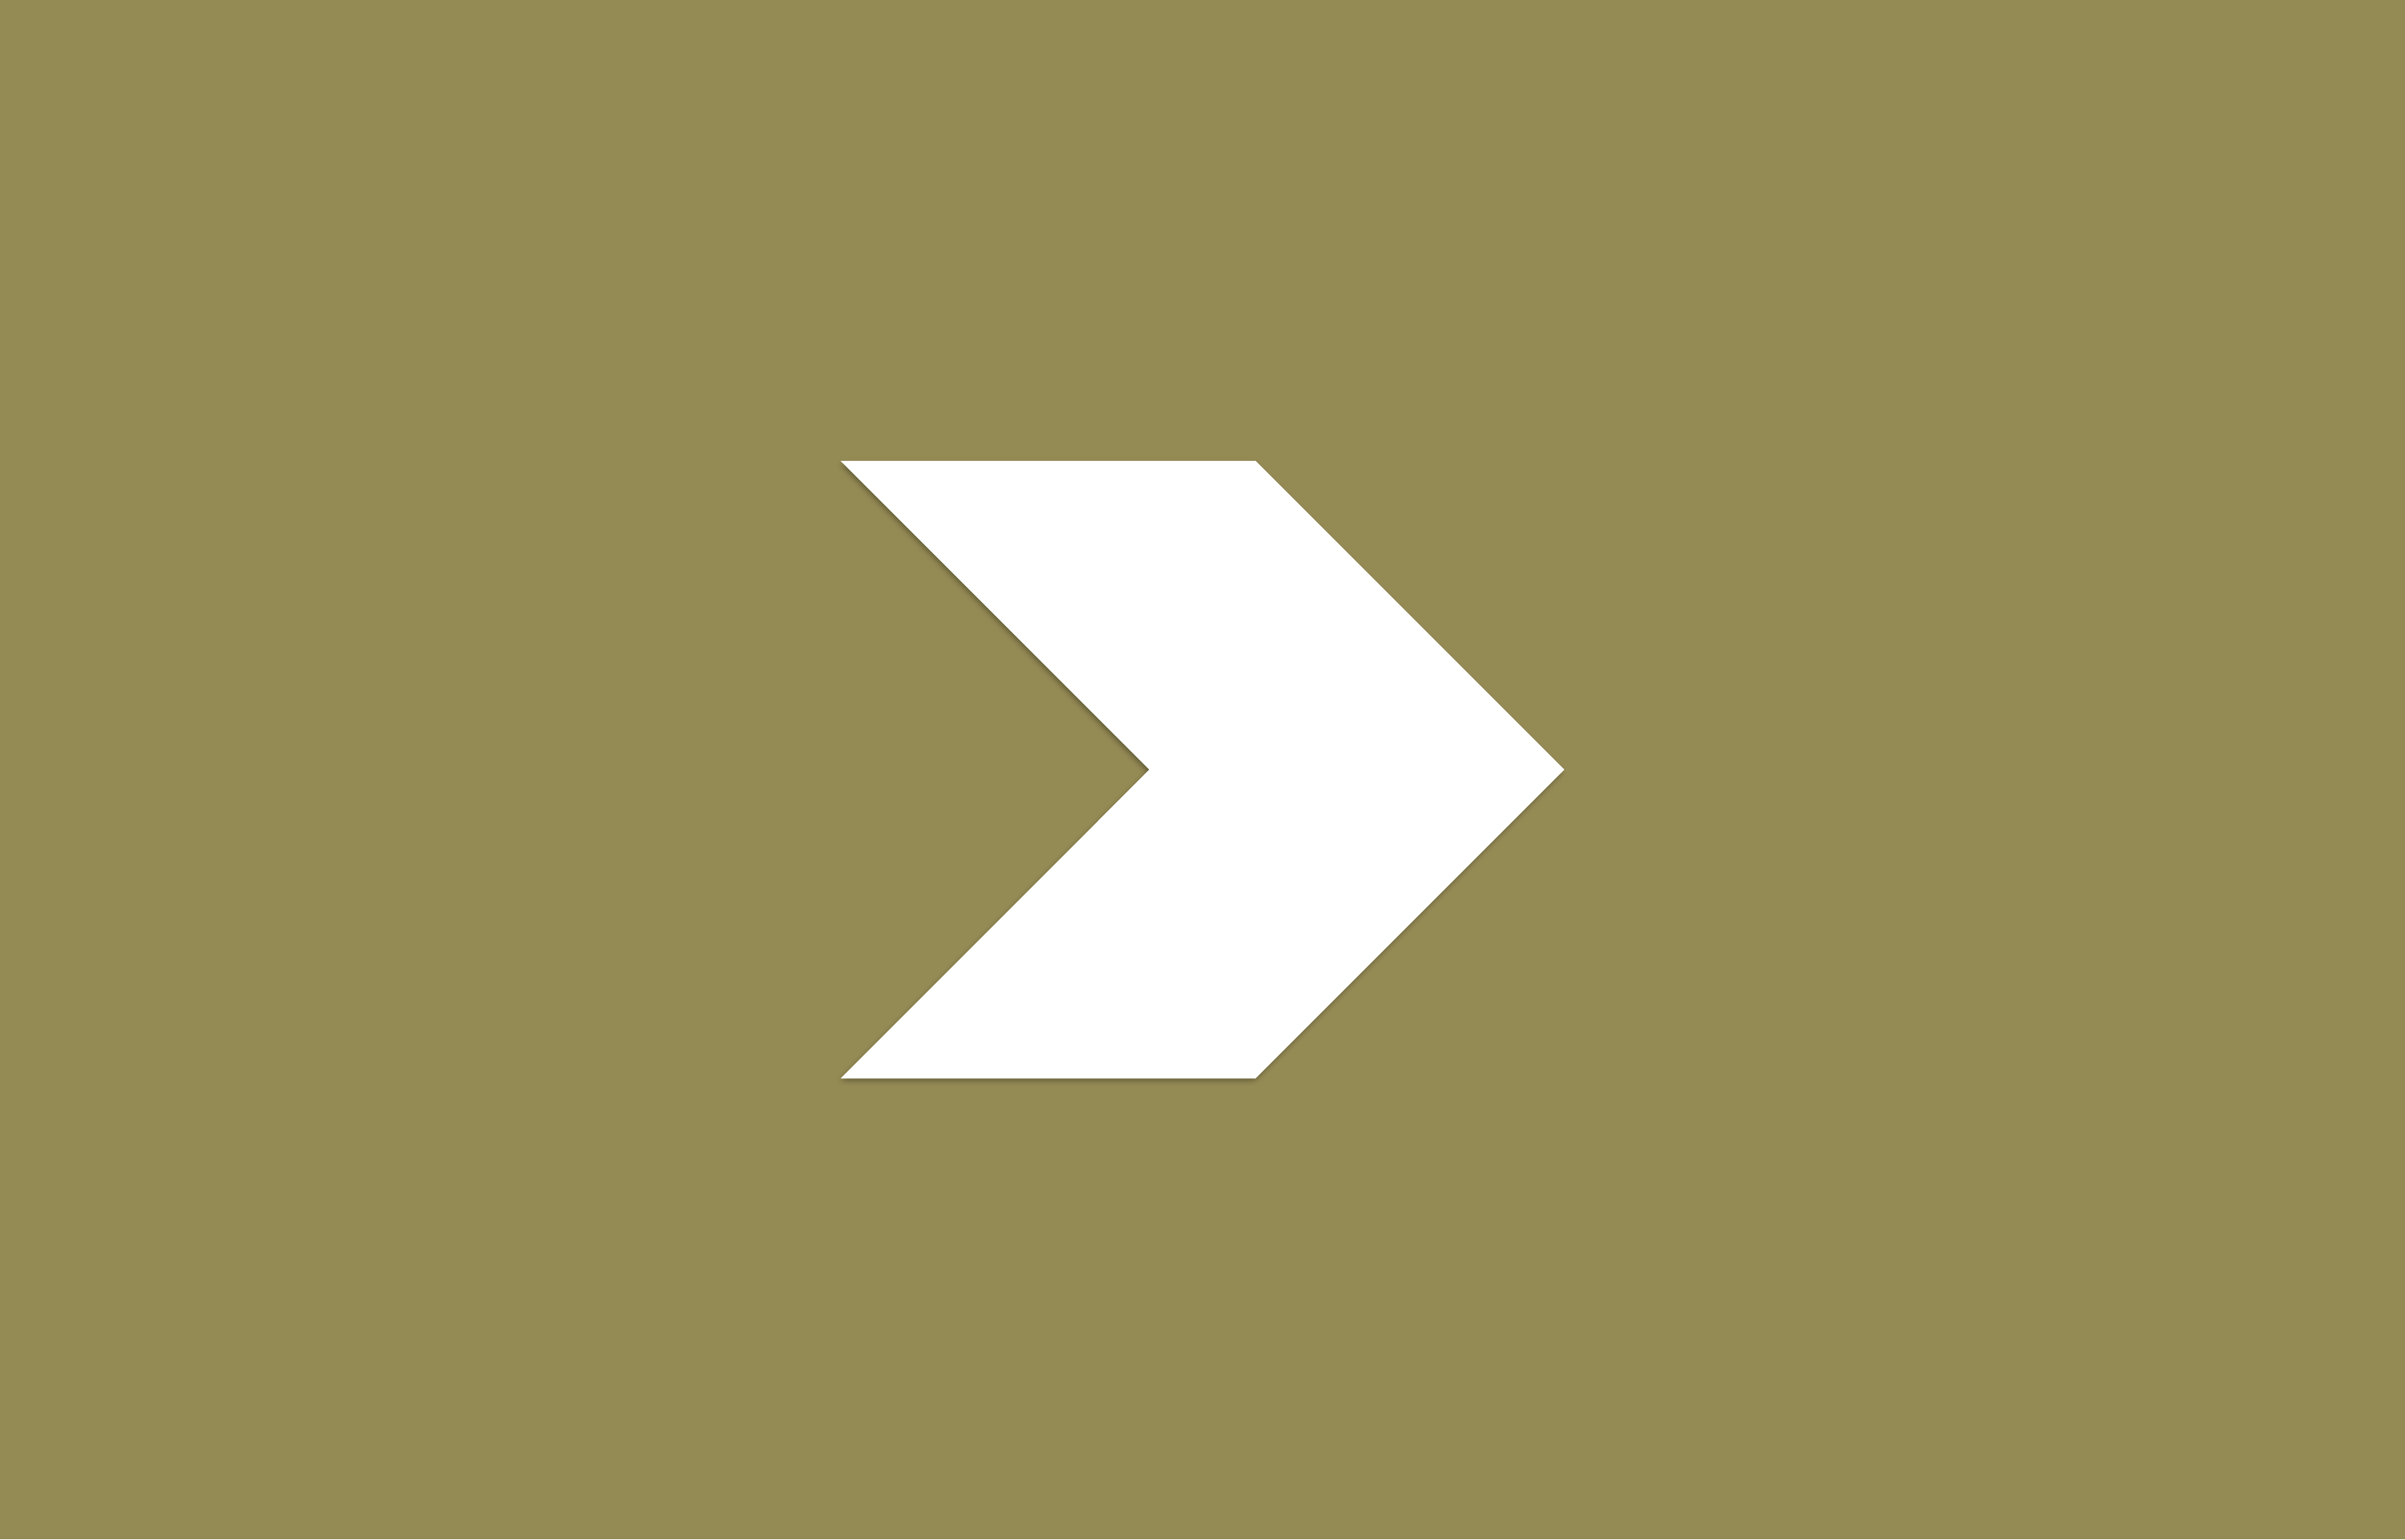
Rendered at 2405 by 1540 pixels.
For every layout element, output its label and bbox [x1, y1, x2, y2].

text_box [839, 459, 1566, 1081]
